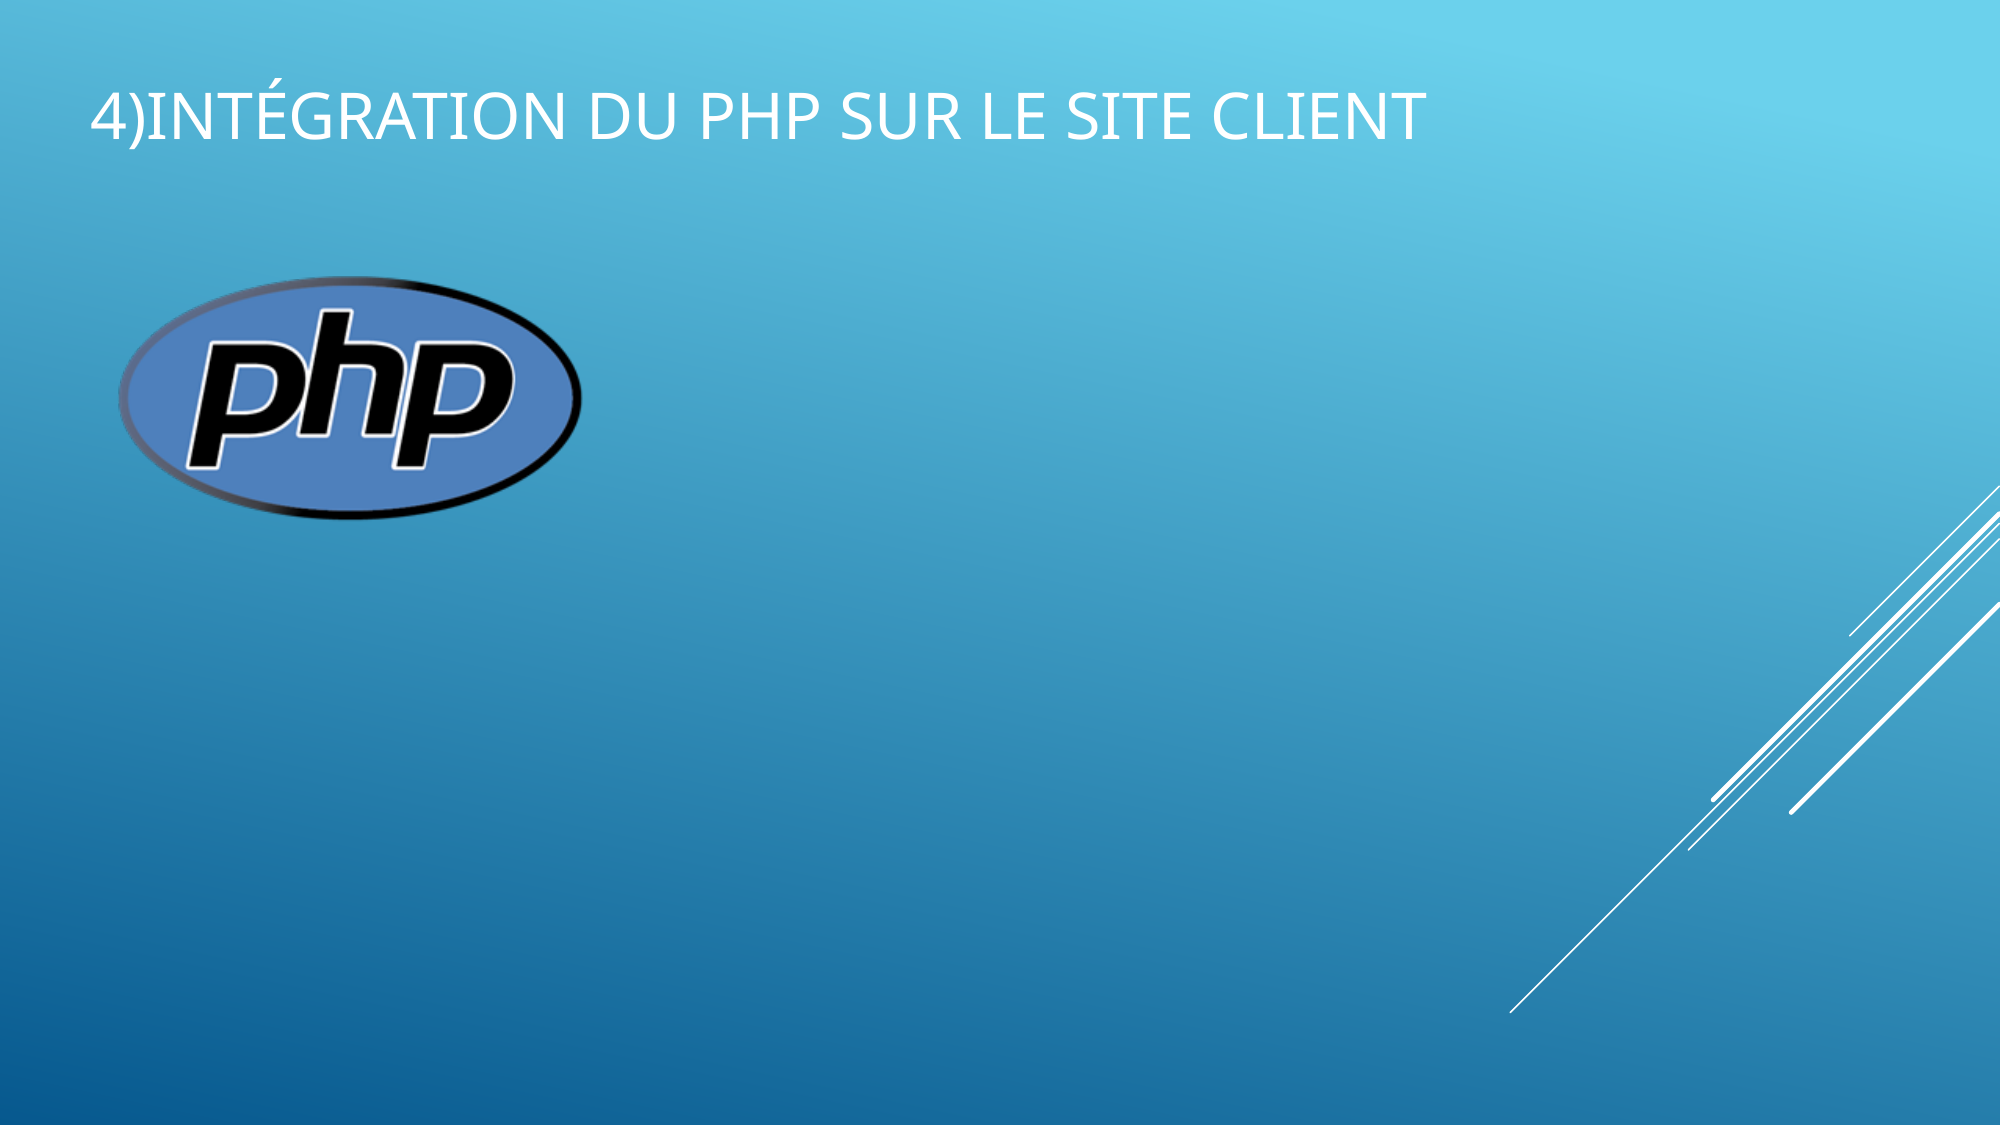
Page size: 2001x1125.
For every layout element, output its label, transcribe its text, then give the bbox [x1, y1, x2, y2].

title 4)Intégration du PHP sur le site client [75, 28, 1476, 276]
picture [116, 275, 586, 523]
